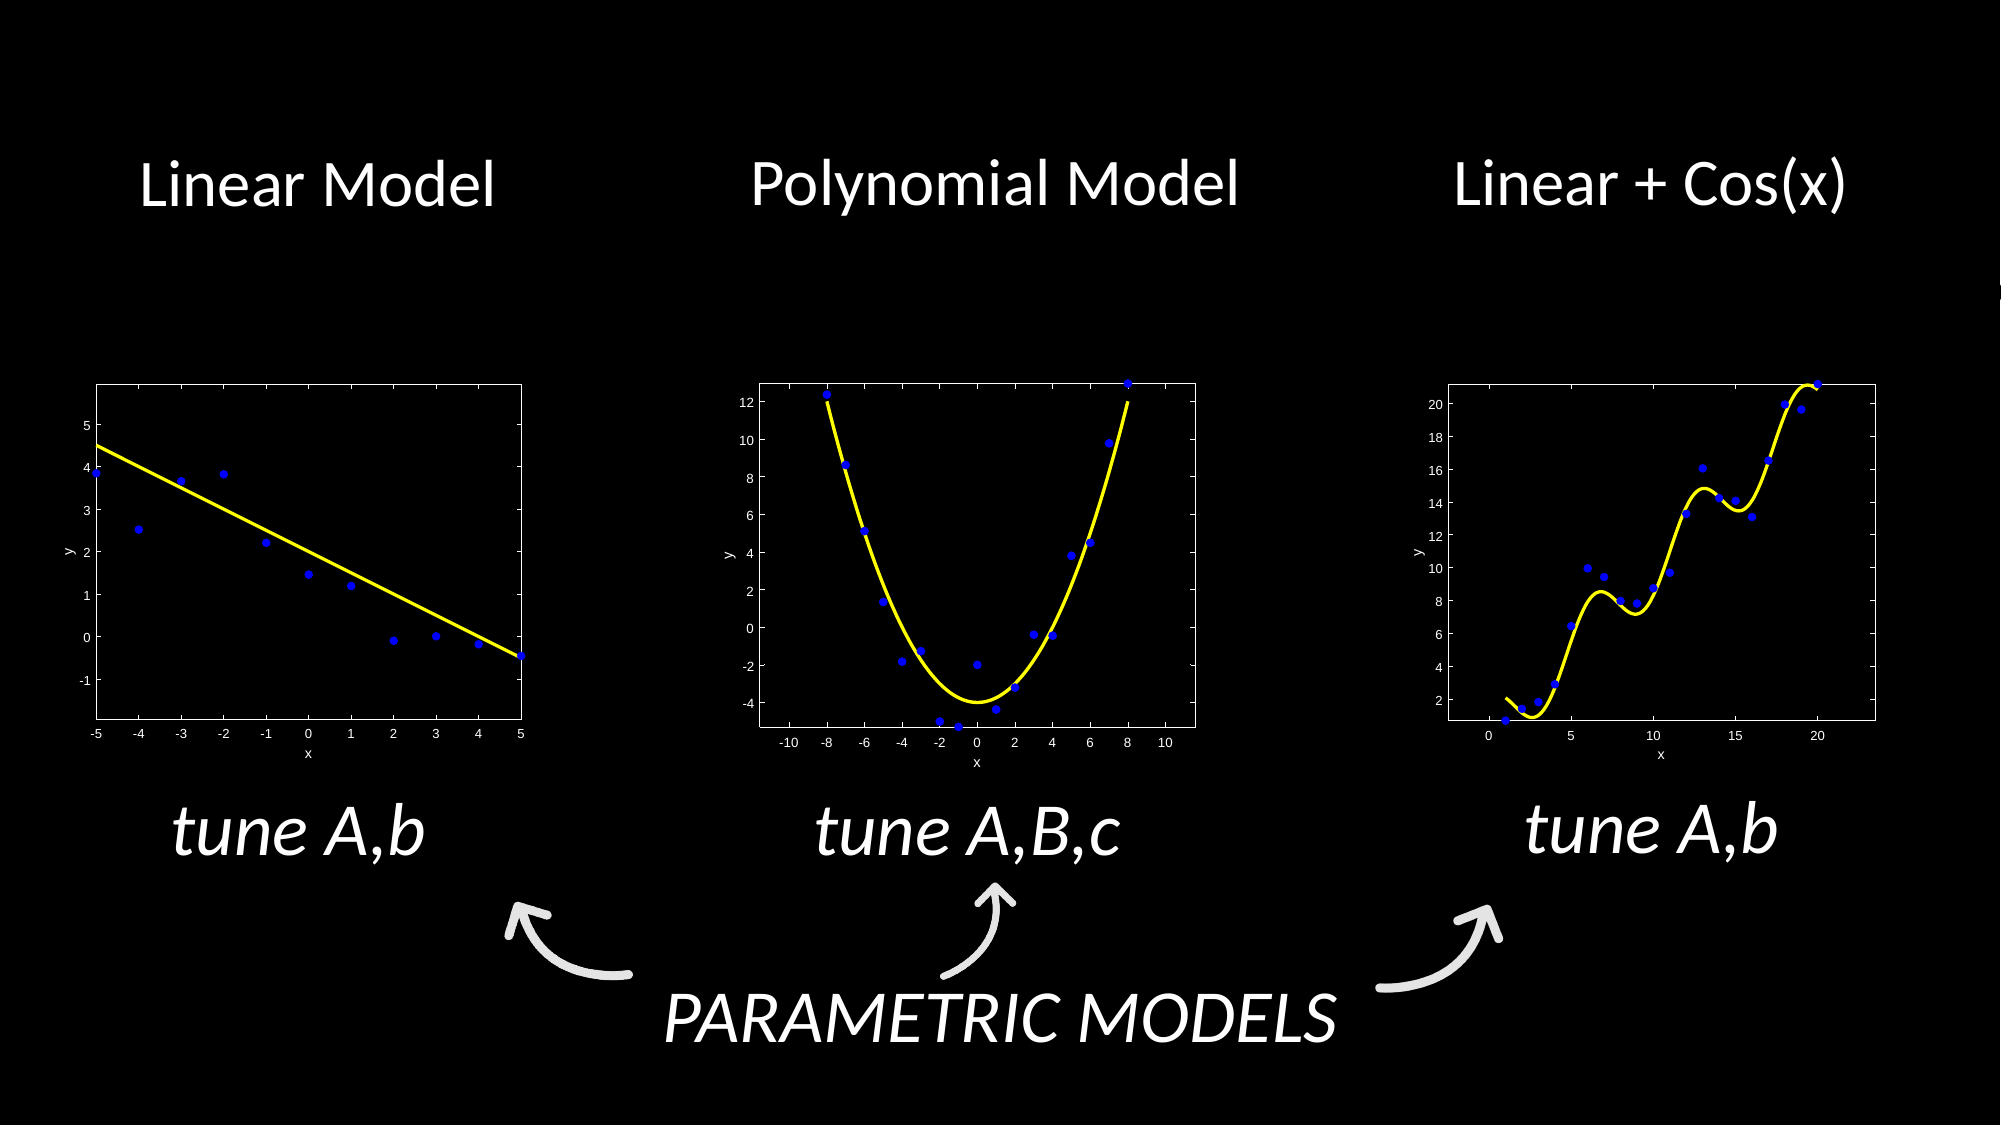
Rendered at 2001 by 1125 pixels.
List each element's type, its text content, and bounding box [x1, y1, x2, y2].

text_box PARAMETRIC MODELS [488, 970, 1512, 1125]
text_box Linear Model [59, 131, 578, 227]
text_box tune A,B,c [728, 782, 1206, 917]
picture [1376, 353, 1927, 766]
picture [686, 352, 1248, 773]
text_box Linear + Cos(x) [1344, 131, 2000, 227]
subtitle tune A,b [59, 782, 538, 952]
picture [919, 872, 1037, 990]
text_box tune A,b [1412, 780, 1891, 915]
picture [24, 353, 573, 764]
picture [1345, 854, 1543, 1052]
picture [464, 845, 662, 1045]
text_box Polynomial Model [647, 131, 1344, 227]
